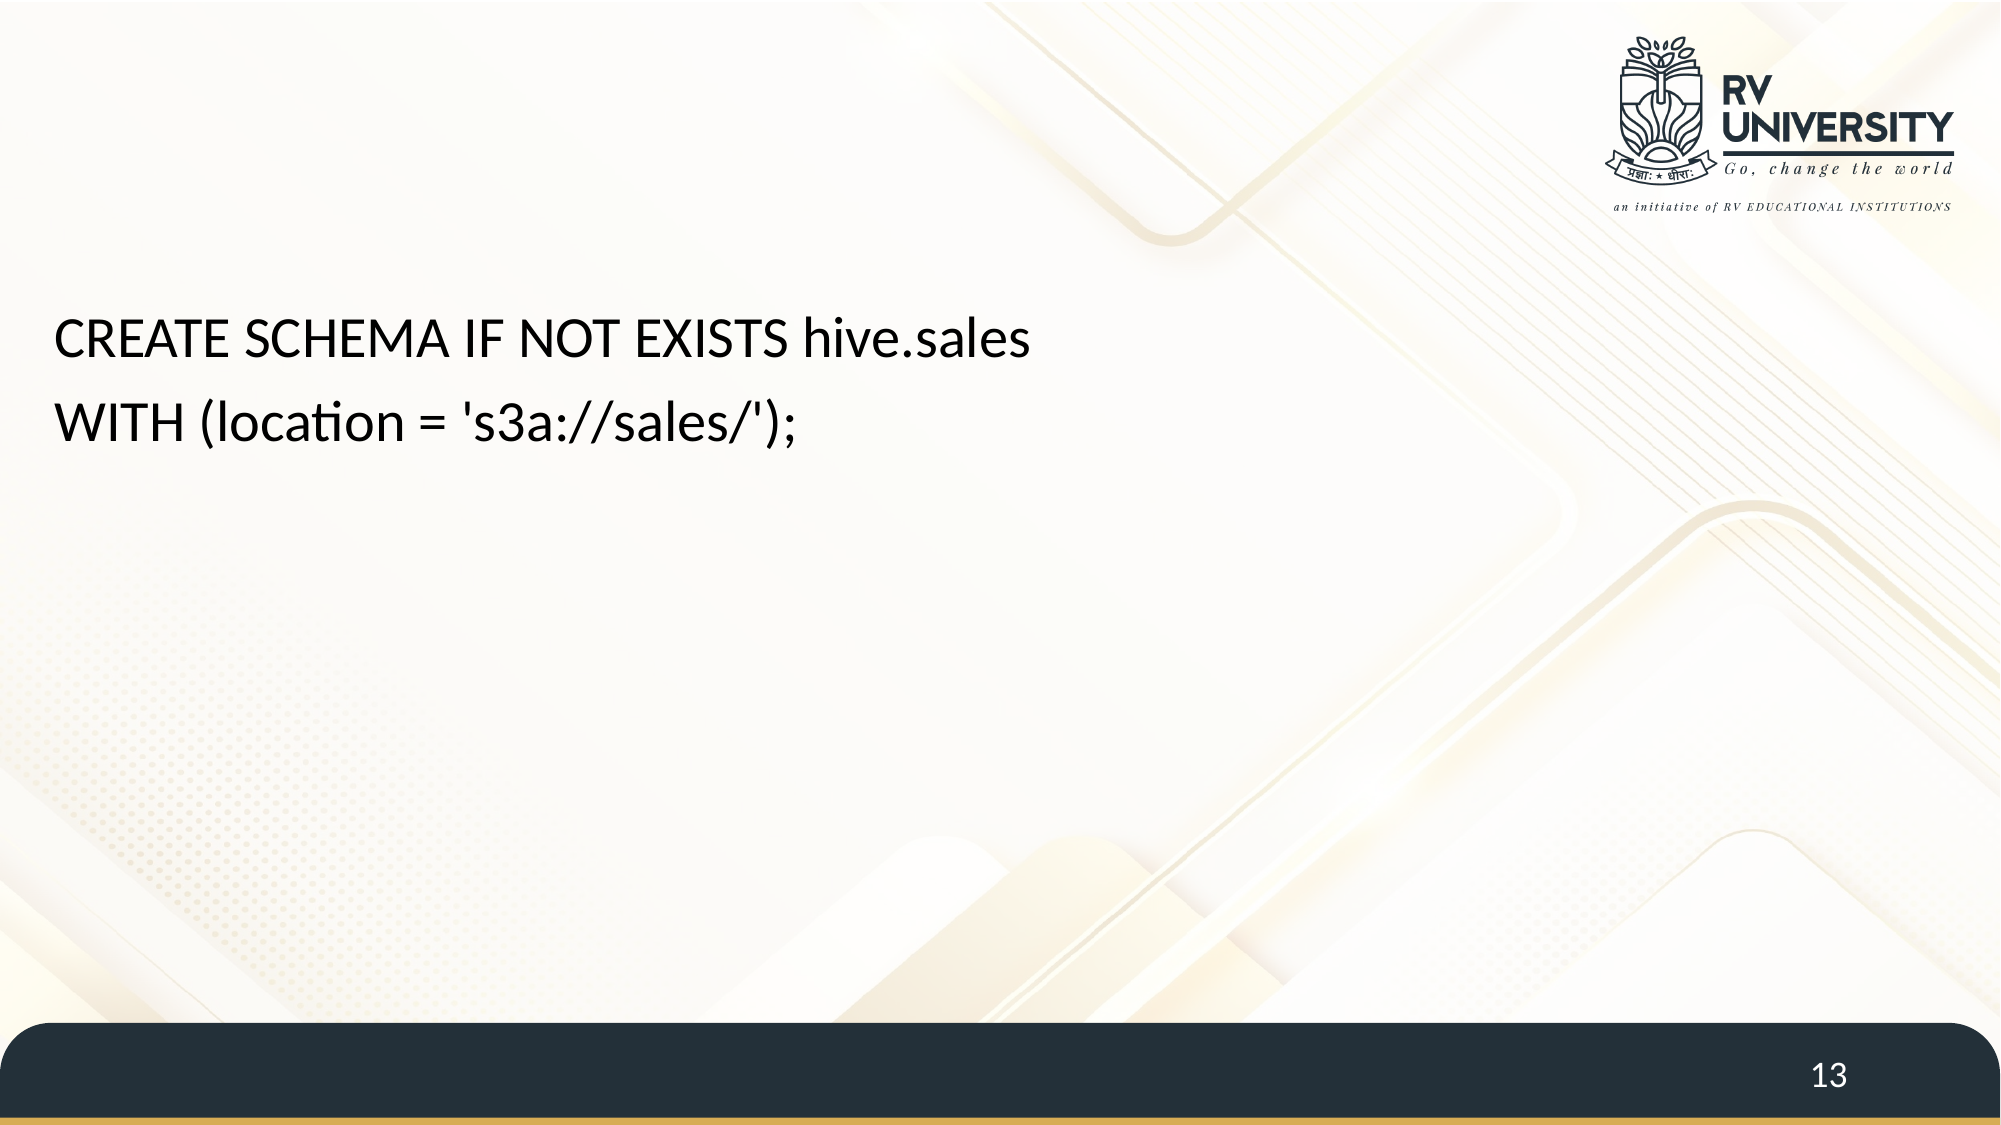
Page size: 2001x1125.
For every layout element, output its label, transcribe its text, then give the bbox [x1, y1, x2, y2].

slide_number 13 [1412, 1042, 1863, 1103]
picture [1558, 0, 2000, 248]
list CREATE SCHEMA IF NOT EXISTS hive.sales WITH (location = 's3a://sales/'); [31, 299, 1982, 1014]
